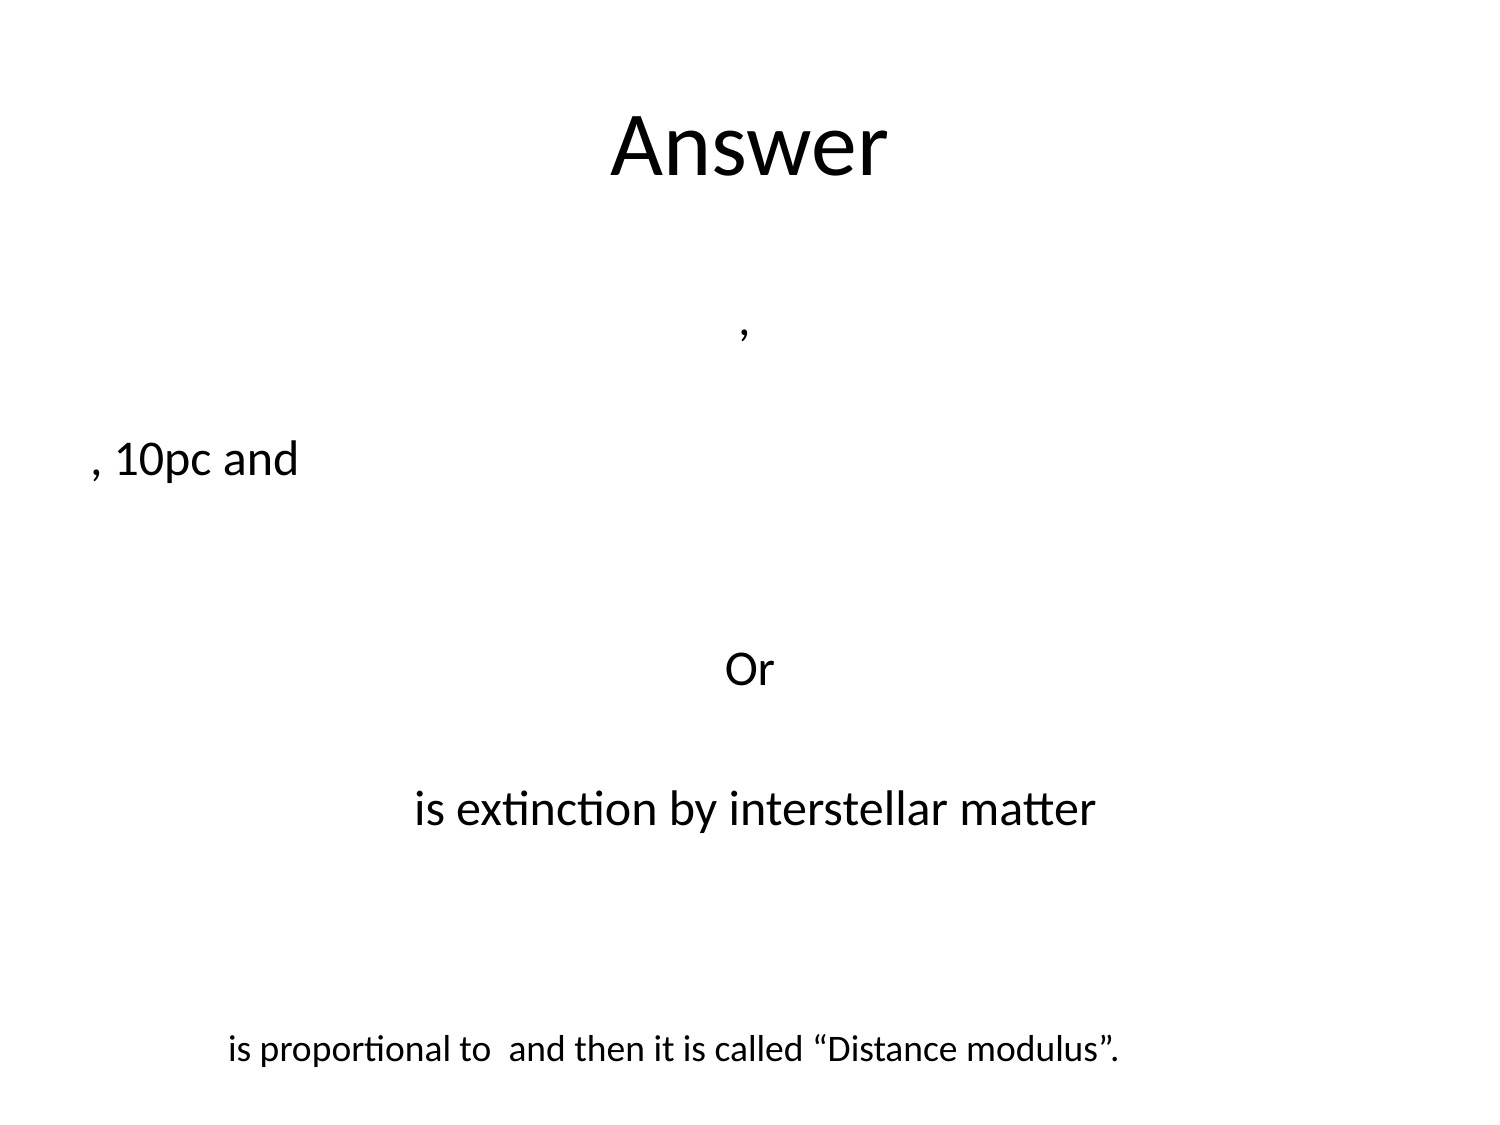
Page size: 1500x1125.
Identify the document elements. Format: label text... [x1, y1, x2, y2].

title Answer [75, 45, 1425, 233]
